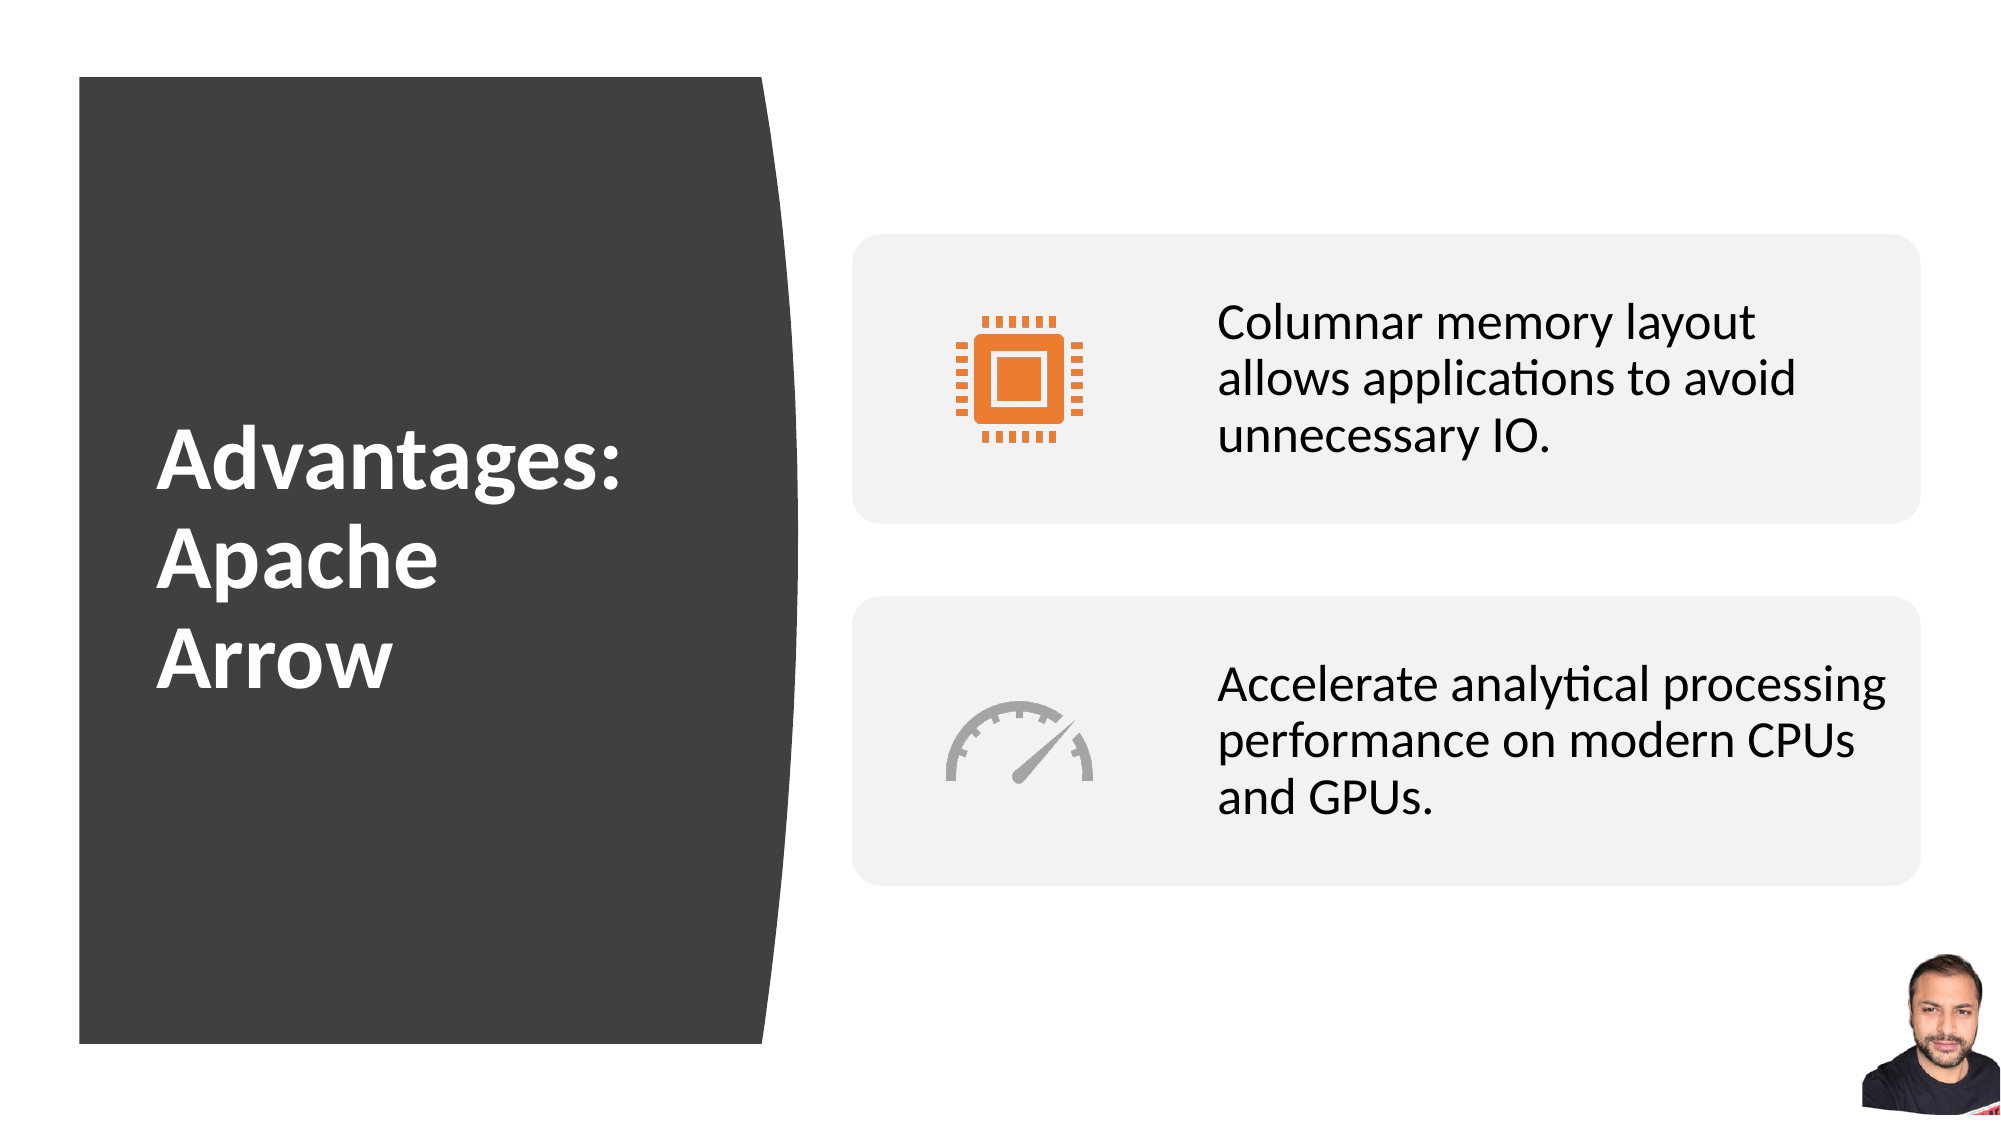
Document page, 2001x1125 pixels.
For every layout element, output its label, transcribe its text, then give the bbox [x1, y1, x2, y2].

text_box [78, 76, 800, 1045]
picture [1862, 954, 2001, 1115]
title Advantages: Apache Arrow [141, 166, 702, 953]
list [852, 77, 1921, 1043]
